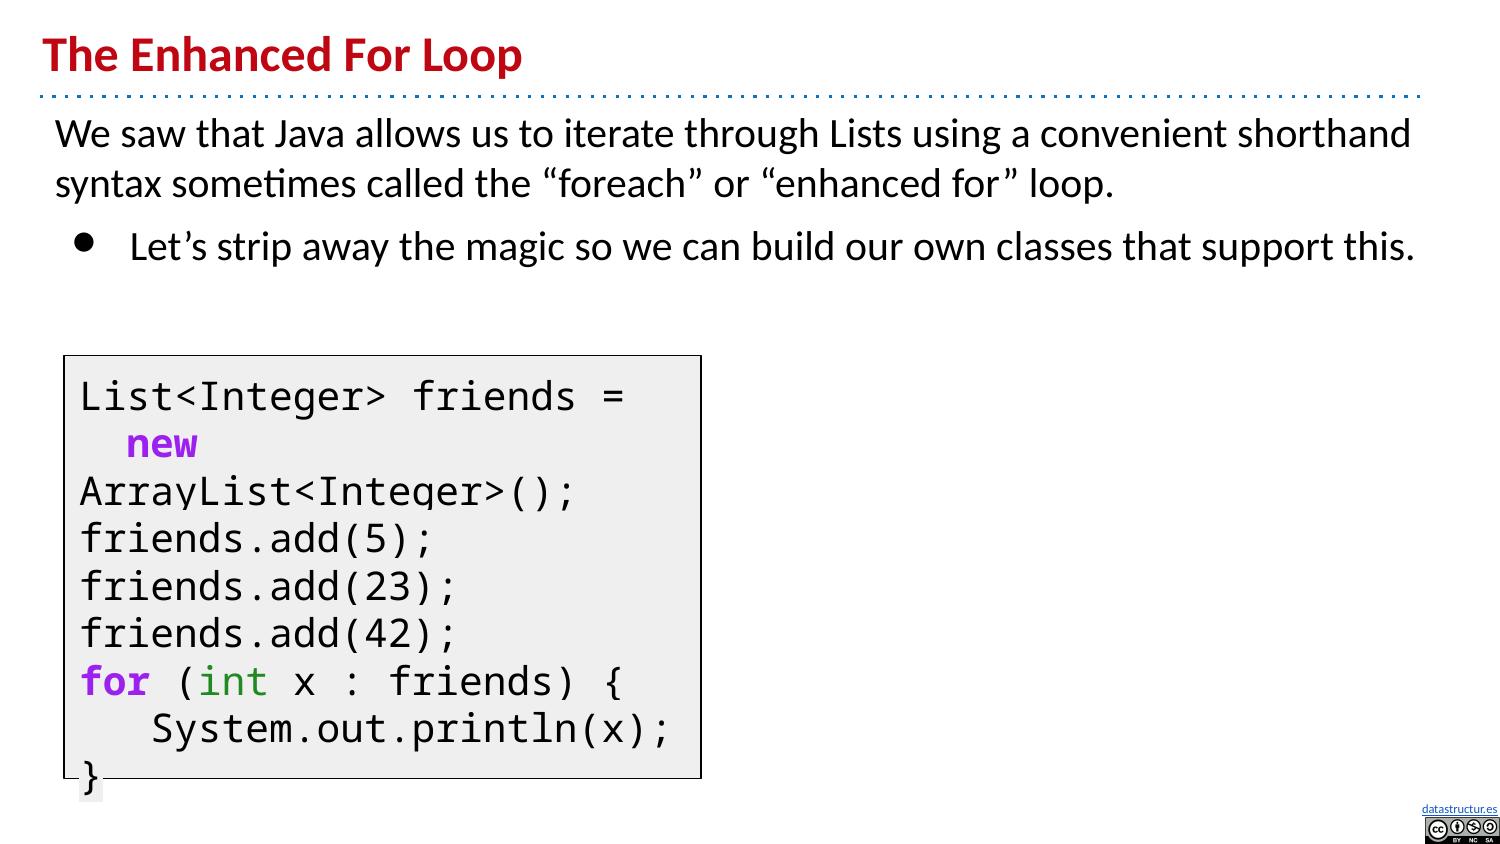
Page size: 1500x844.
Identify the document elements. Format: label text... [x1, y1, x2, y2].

picture [1425, 817, 1500, 844]
list We saw that Java allows us to iterate through Lists using a convenient shorthand syntax sometimes called the “foreach” or “enhanced for” loop. Let’s strip away the magic so we can build our own classes that support this. [39, 91, 1458, 284]
text_box List<Integer> friends = new ArrayList<Integer>(); friends.add(5); friends.add(23); friends.add(42); for (int x : friends) { System.out.println(x); } [64, 355, 702, 779]
title The Enhanced For Loop [27, 15, 1378, 97]
